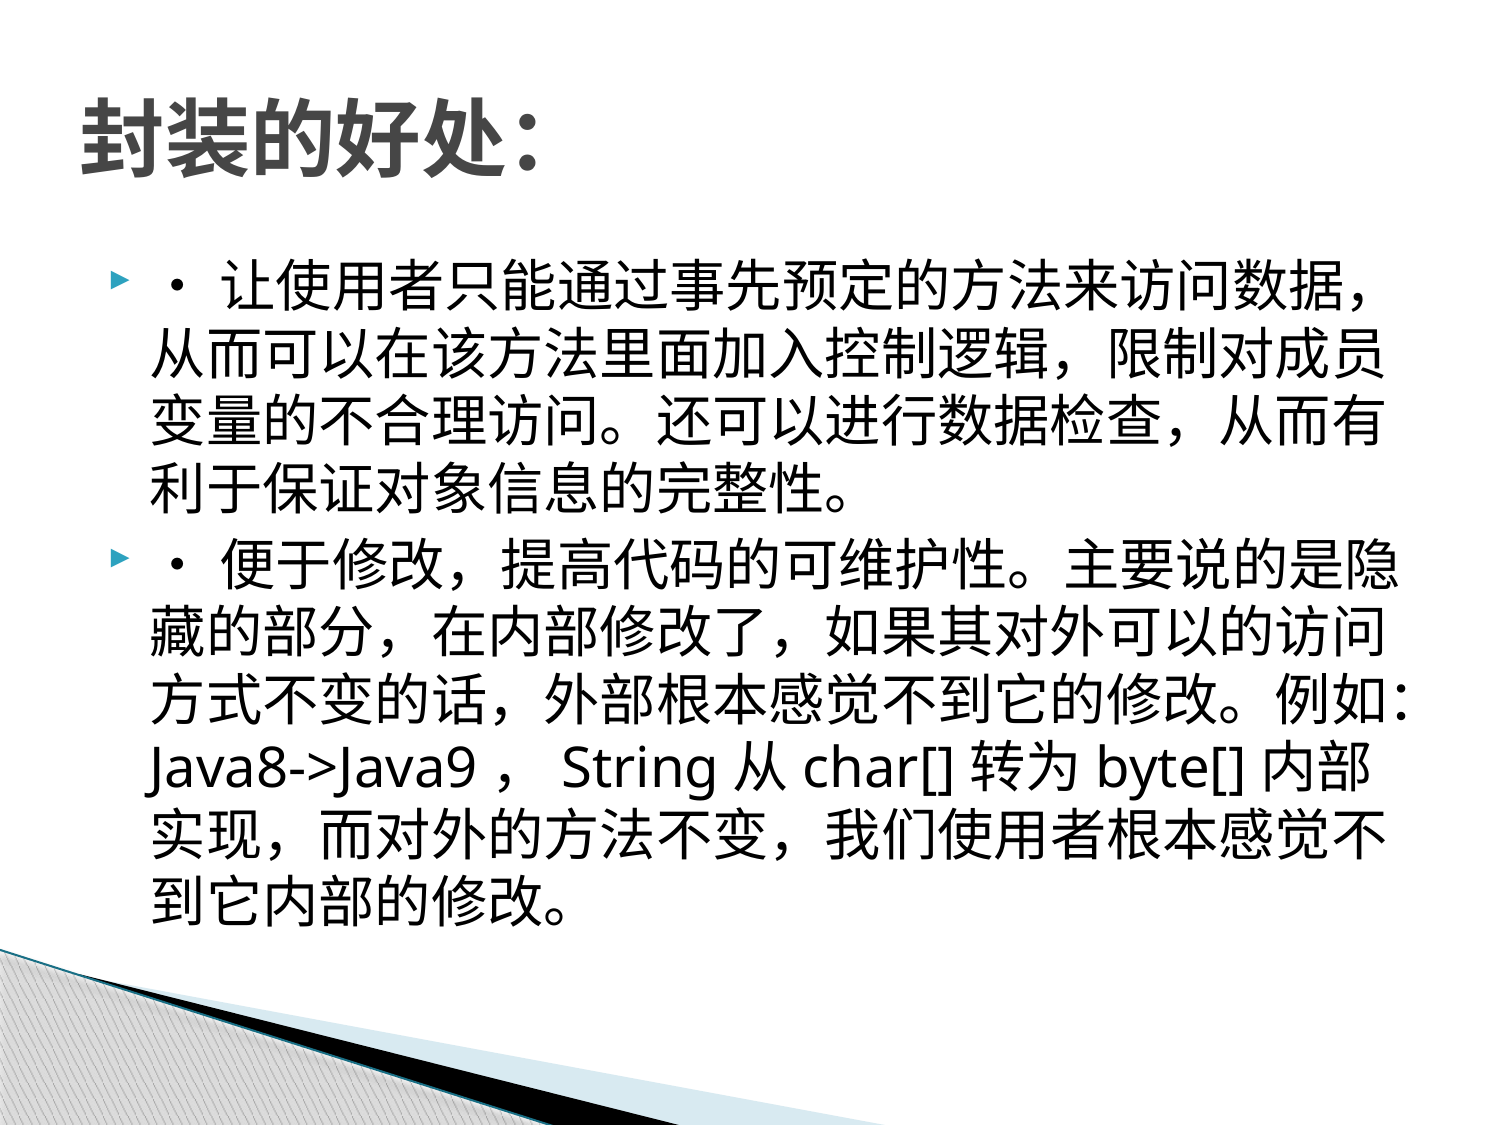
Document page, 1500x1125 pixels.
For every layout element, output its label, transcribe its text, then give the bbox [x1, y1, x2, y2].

title 封装的好处： [64, 42, 1415, 231]
list •让使用者只能通过事先预定的方法来访问数据，从而可以在该方法里面加入控制逻辑，限制对成员变量的不合理访问。还可以进行数据检查，从而有利于保证对象信息的完整性。 •便于修改，提高代码的可维护性。主要说的是隐藏的部分，在内部修改了，如果其对外可以的访问方式不变的话，外部根本感觉不到它的修改。例如：Java8->Java9，String从char[]转为byte[]内部实现，而对外的方法不变，我们使用者根本感觉不到它内部的修改。 [75, 243, 1425, 986]
